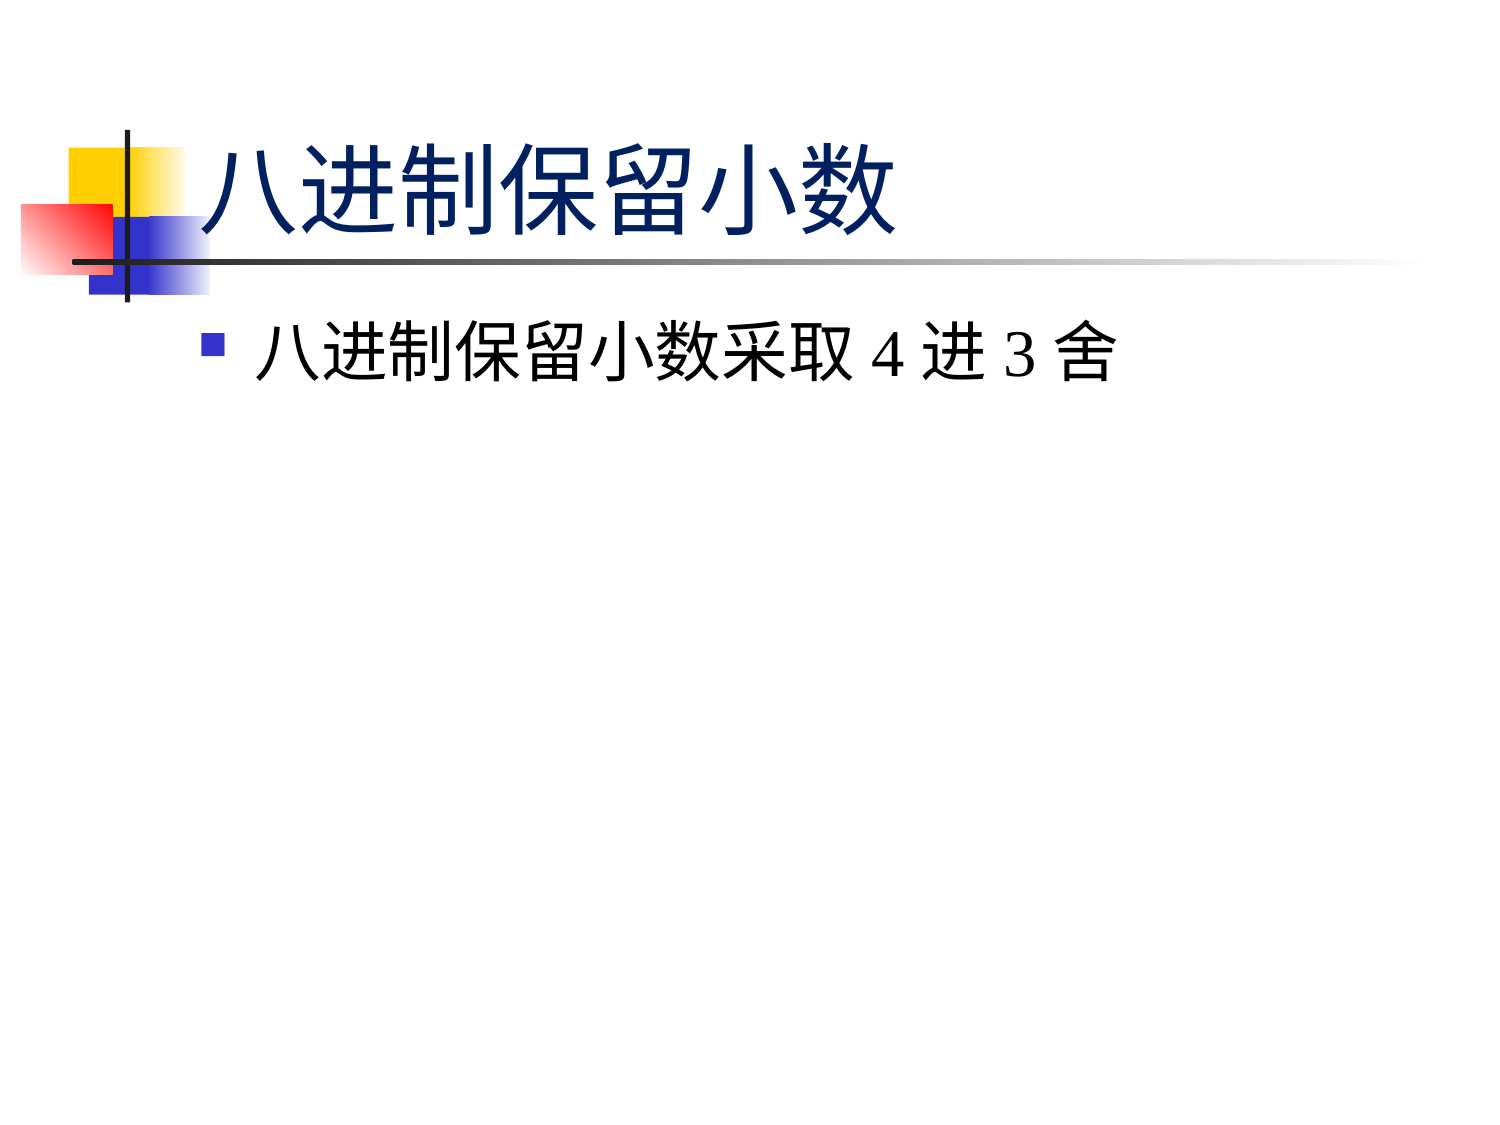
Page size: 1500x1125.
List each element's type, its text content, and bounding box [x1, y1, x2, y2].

title 八进制保留小数 [183, 101, 1468, 256]
list 八进制保留小数采取4进3舍 [183, 302, 1469, 1024]
